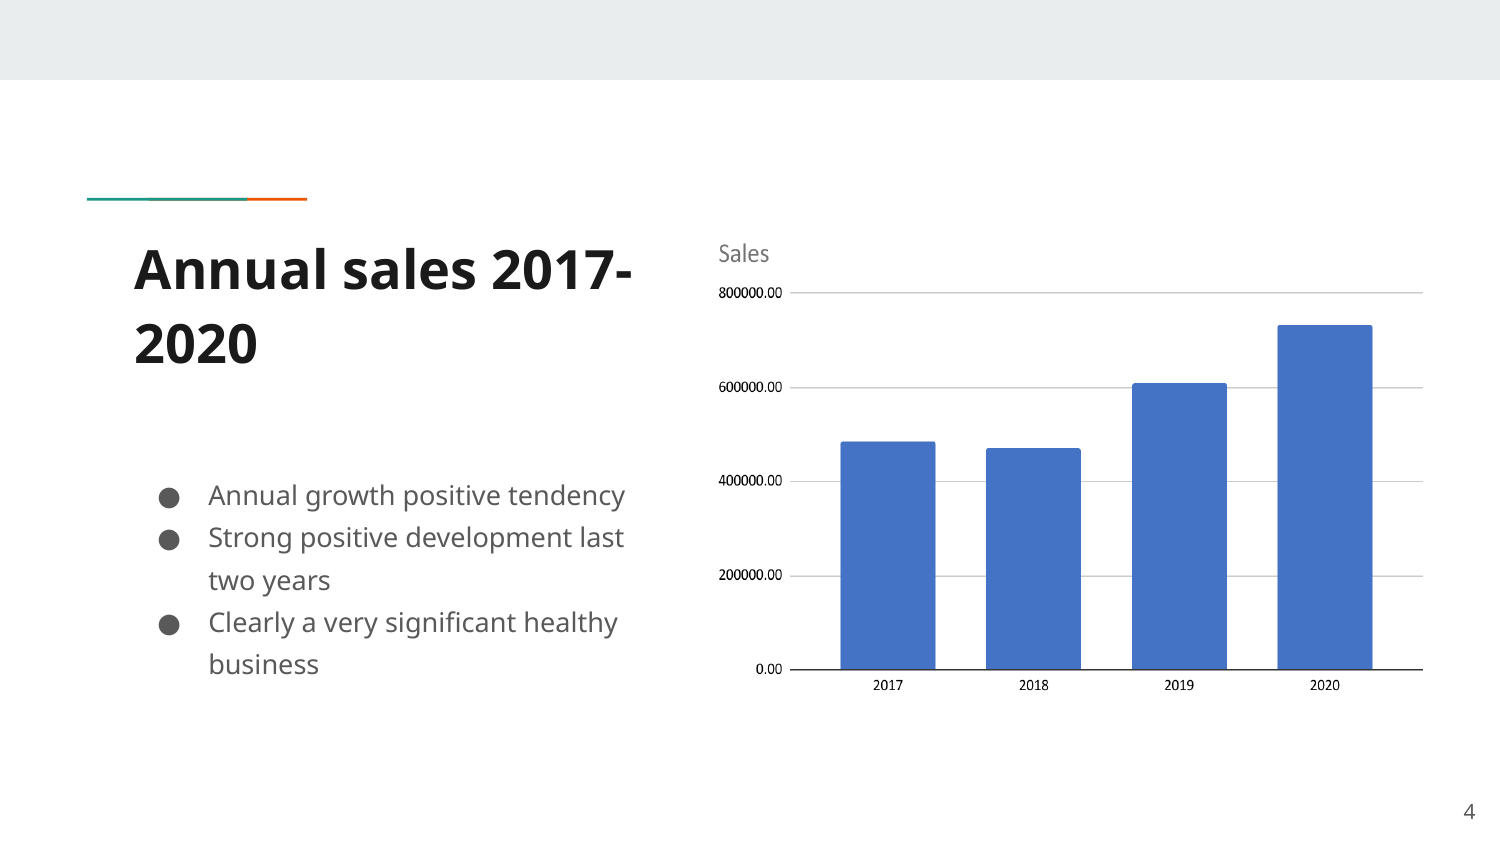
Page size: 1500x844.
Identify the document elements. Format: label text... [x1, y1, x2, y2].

list Annual growth positive tendency Strong positive development last two years Clearly a very significant healthy business [118, 456, 660, 719]
title Annual sales 2017-2020 [119, 216, 662, 443]
slide_number ‹#› [1400, 779, 1491, 844]
picture [695, 215, 1447, 719]
